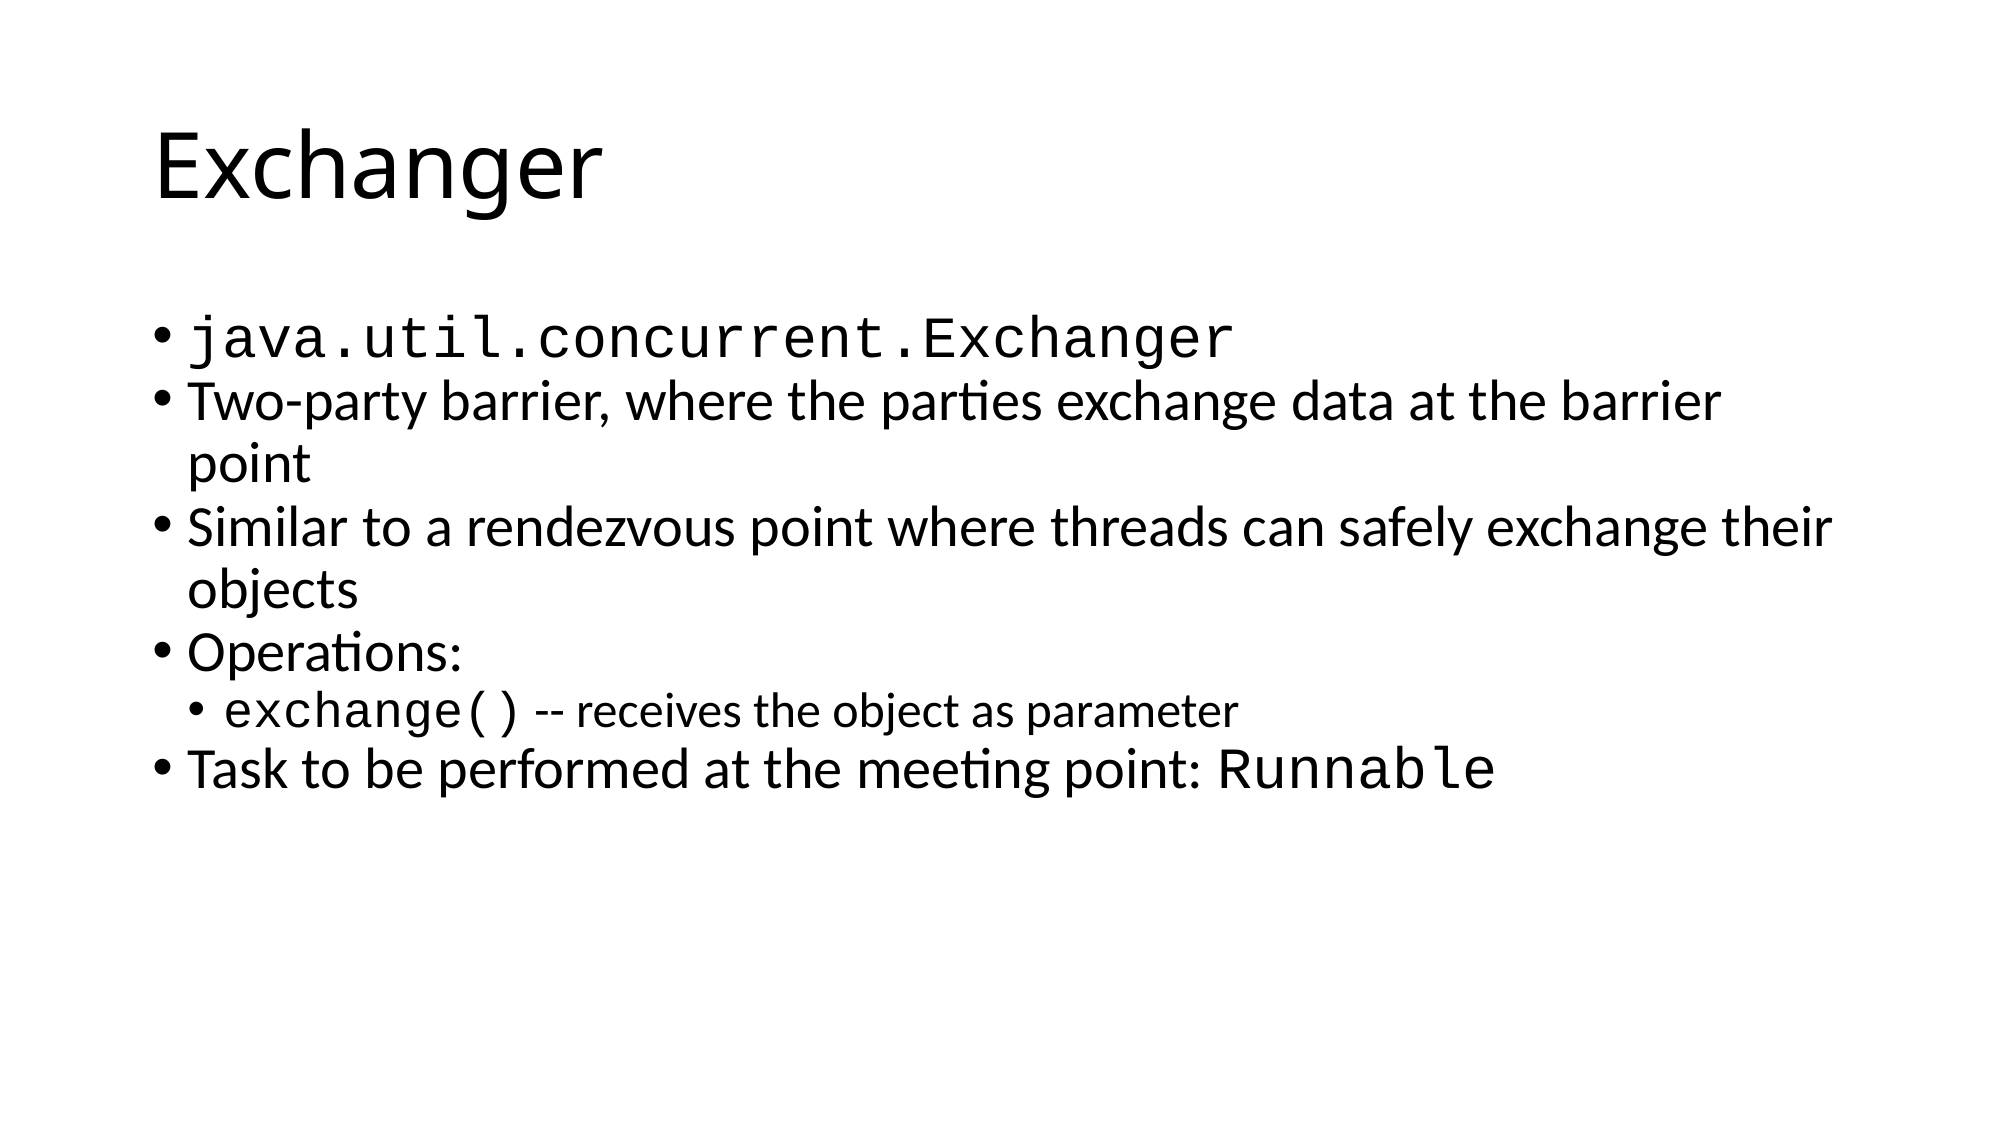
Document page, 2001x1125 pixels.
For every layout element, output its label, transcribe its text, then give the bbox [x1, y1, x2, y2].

text_box java.util.concurrent.Exchanger Two-party barrier, where the parties exchange data at the barrier point Similar to a rendezvous point where threads can safely exchange their objects Operations: exchange() -- receives the object as parameter Task to be performed at the meeting point: Runnable [137, 299, 1863, 1014]
text_box Exchanger [137, 59, 1863, 278]
